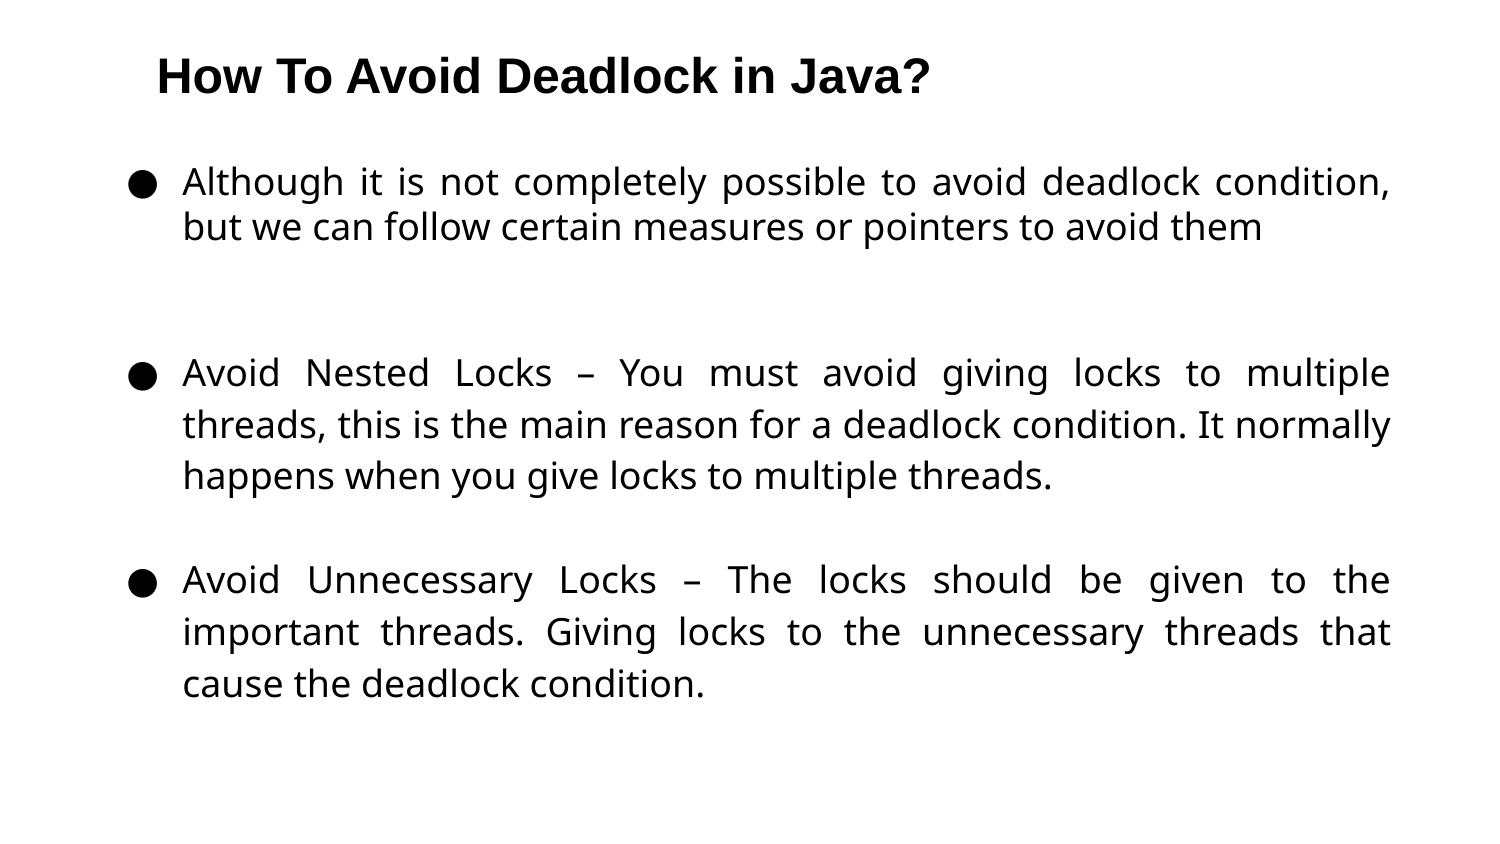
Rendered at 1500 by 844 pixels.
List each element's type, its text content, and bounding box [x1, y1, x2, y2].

text_box How To Avoid Deadlock in Java? [141, 16, 1280, 188]
text_box Although it is not completely possible to avoid deadlock condition, but we can follow certain measures or pointers to avoid them Avoid Nested Locks – You must avoid giving locks to multiple threads, this is the main reason for a deadlock condition. It normally happens when you give locks to multiple threads. Avoid Unnecessary Locks – The locks should be given to the important threads. Giving locks to the unnecessary threads that cause the deadlock condition. [92, 142, 1408, 844]
